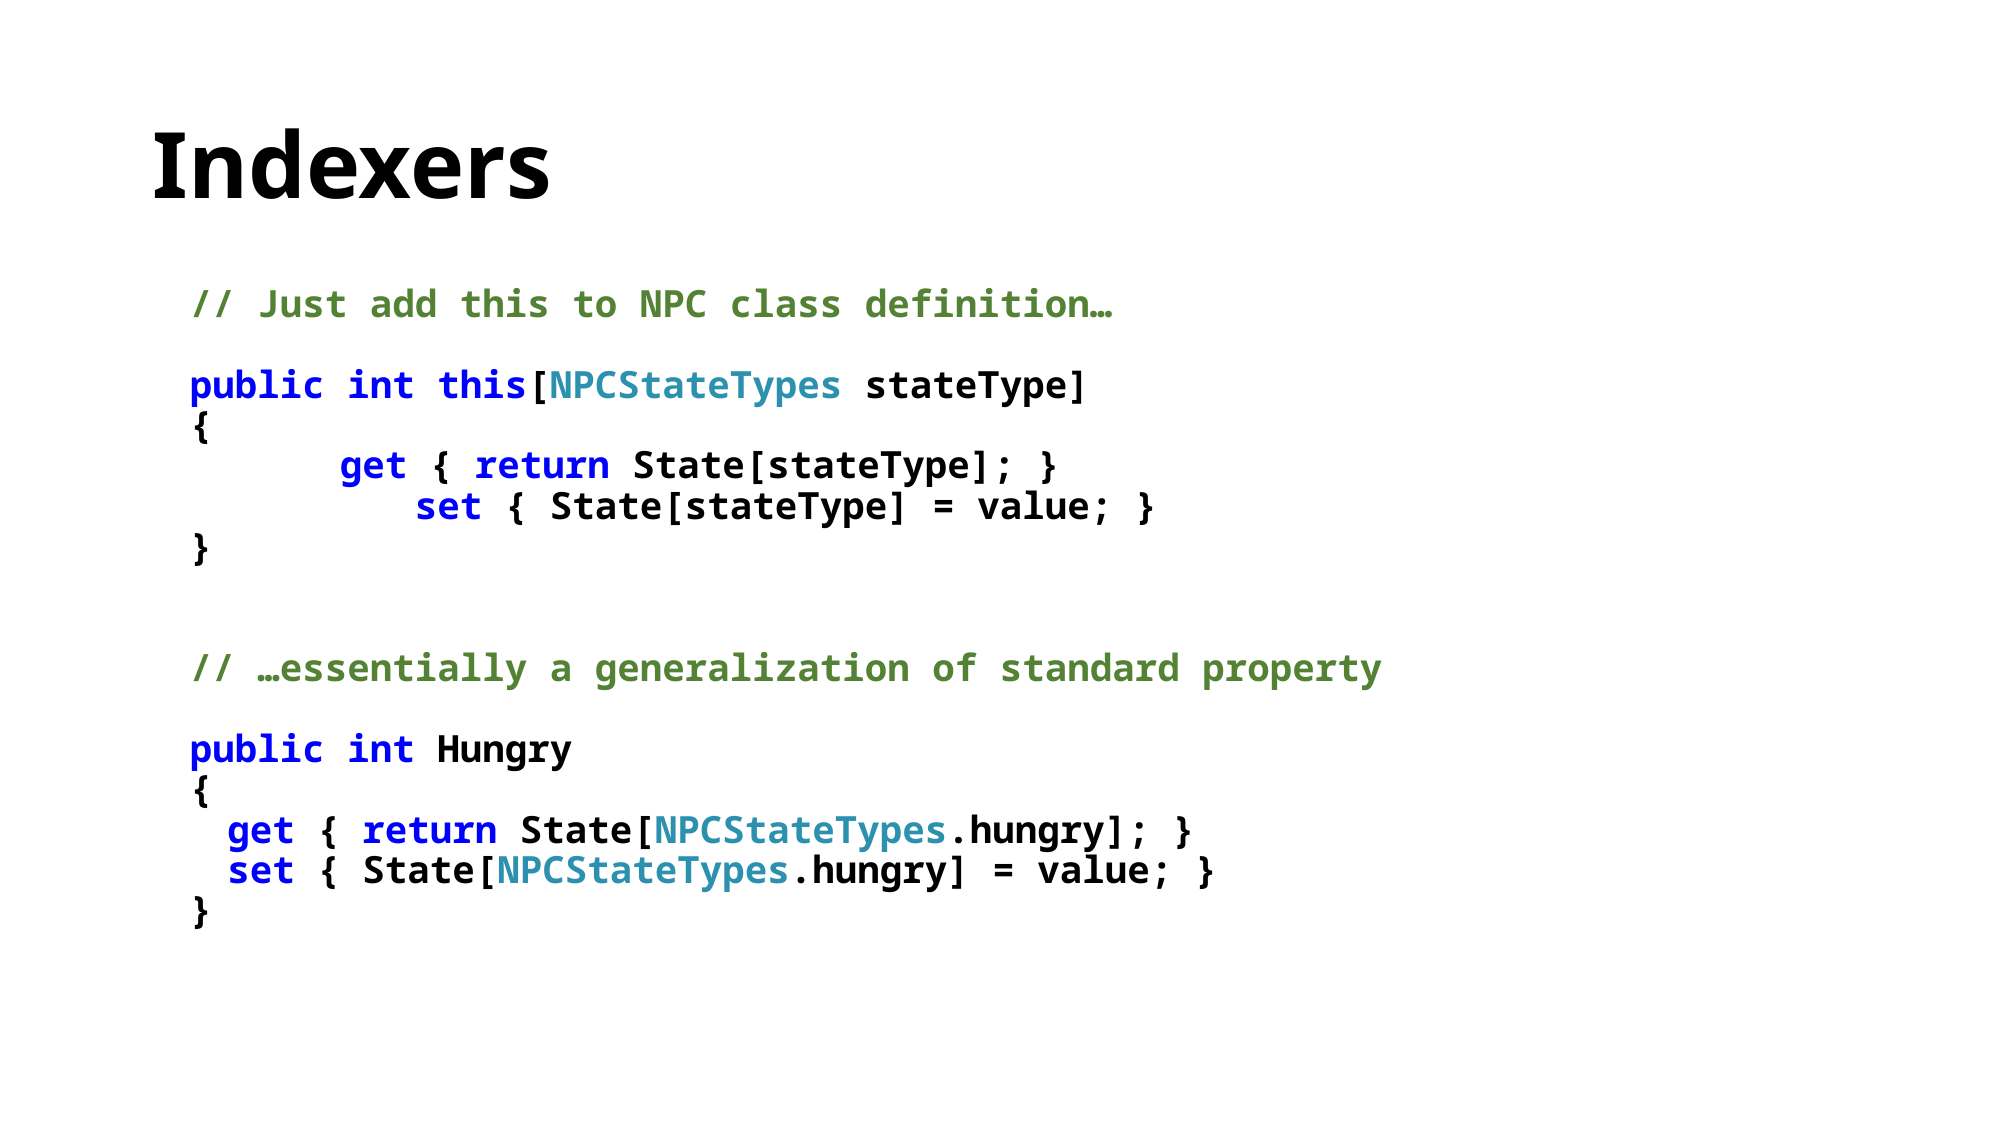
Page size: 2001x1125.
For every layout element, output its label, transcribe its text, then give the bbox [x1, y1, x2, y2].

title Indexers [137, 59, 1863, 277]
list // Just add this to NPC class definition… public int this[NPCStateTypes stateType] { get { return State[stateType]; } set { State[stateType] = value; } } // …essentially a generalization of standard property public int Hungry { get { return State[NPCStateTypes.hungry]; } set { State[NPCStateTypes.hungry] = value; } } [137, 277, 1863, 1014]
